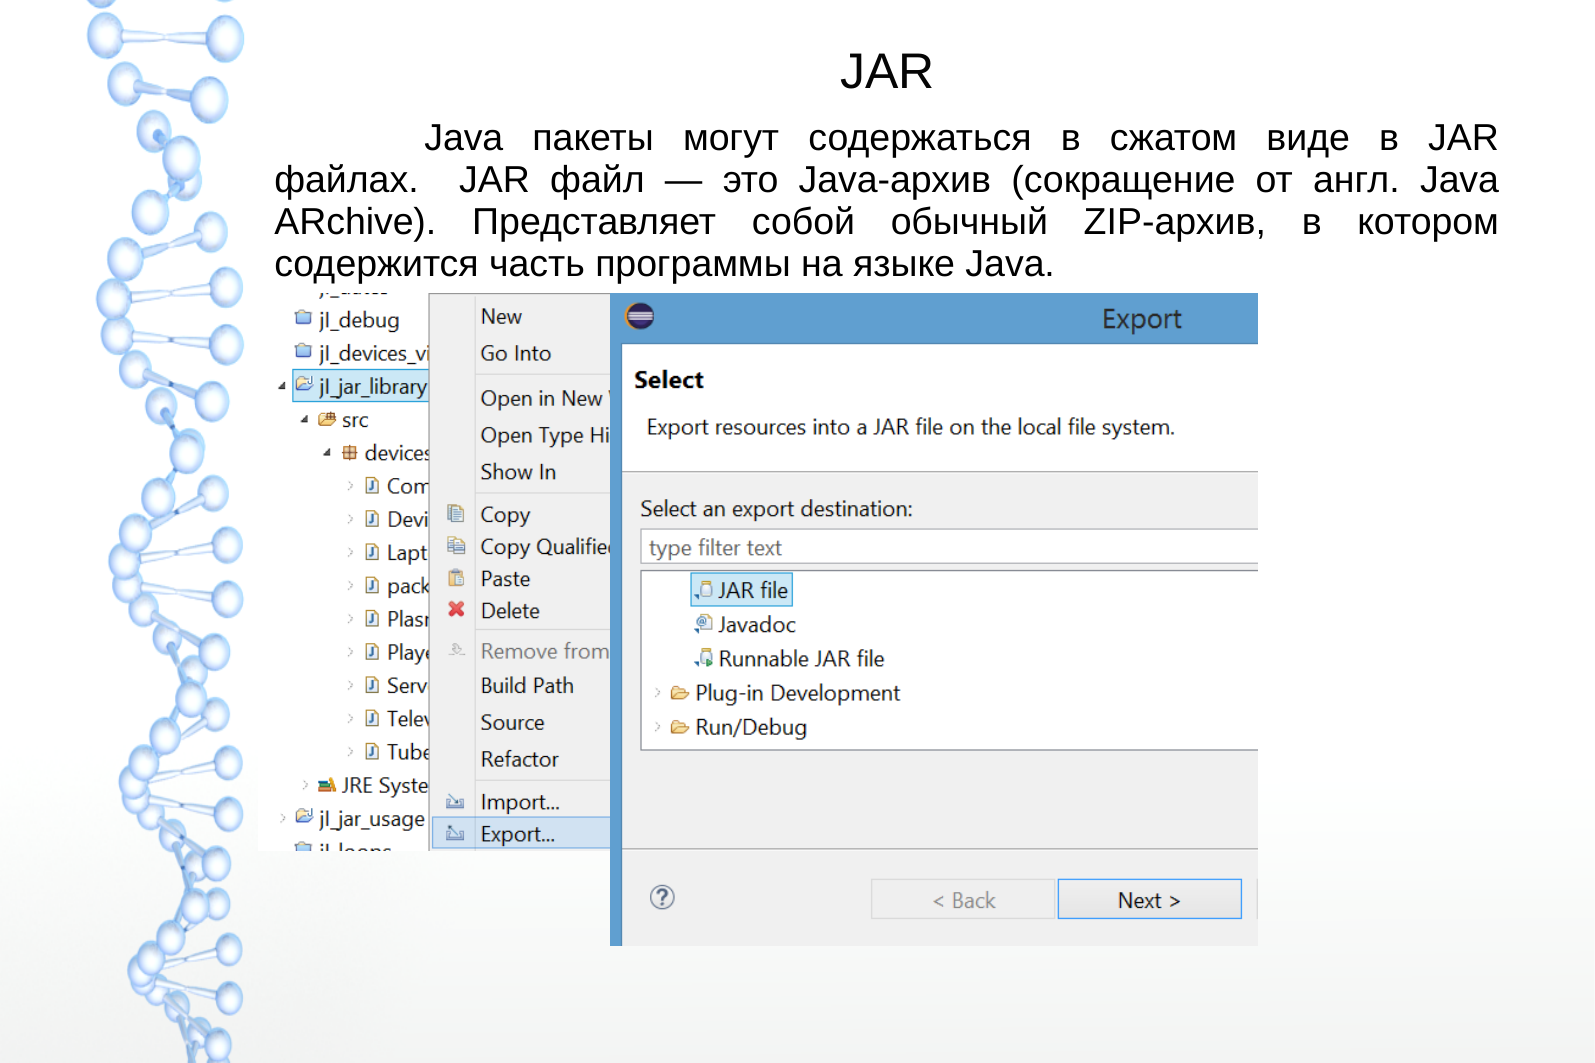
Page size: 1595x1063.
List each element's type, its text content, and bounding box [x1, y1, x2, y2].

picture [0, 0, 1595, 1063]
text_box Java пакеты могут содержаться в сжатом виде в JAR файлах. JAR файл — это Java-архив (сокращение от англ. Java ARchive). Представляет собой обычный ZIP-архив, в котором содержится часть программы на языке Java. [259, 109, 1515, 292]
title JAR [259, 34, 1515, 109]
